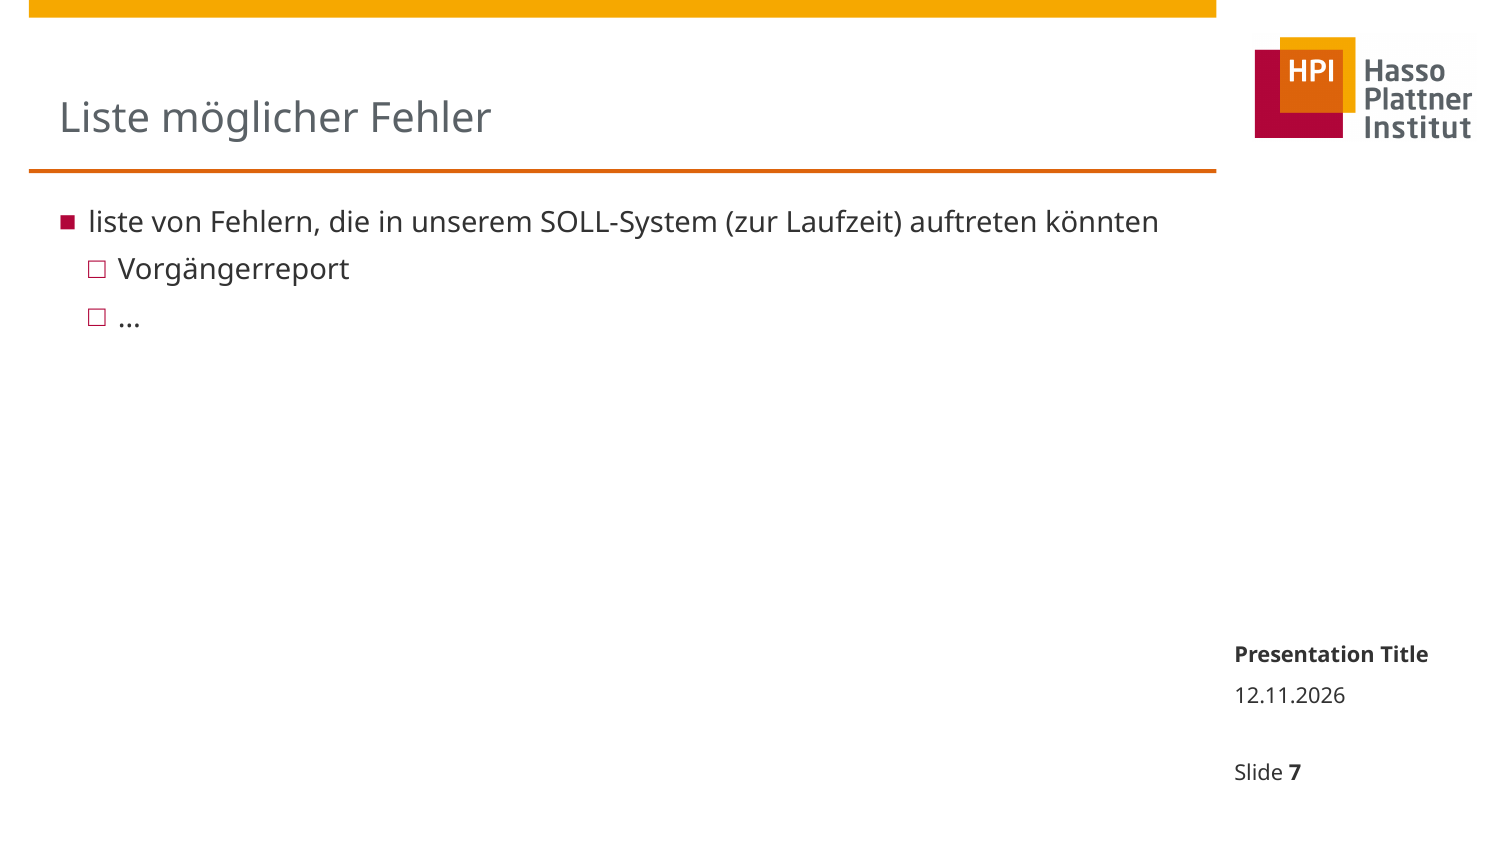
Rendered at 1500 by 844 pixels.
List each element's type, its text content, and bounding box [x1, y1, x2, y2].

title Liste möglicher Fehler [58, 17, 1187, 170]
picture [1252, 33, 1477, 142]
slide_number Slide 7 [1216, 758, 1471, 788]
list liste von Fehlern, die in unserem SOLL-System (zur Laufzeit) auftreten könnten Vorgängerreport … [58, 203, 1187, 788]
footer Presentation Title [1216, 584, 1471, 670]
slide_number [1216, 681, 1471, 758]
